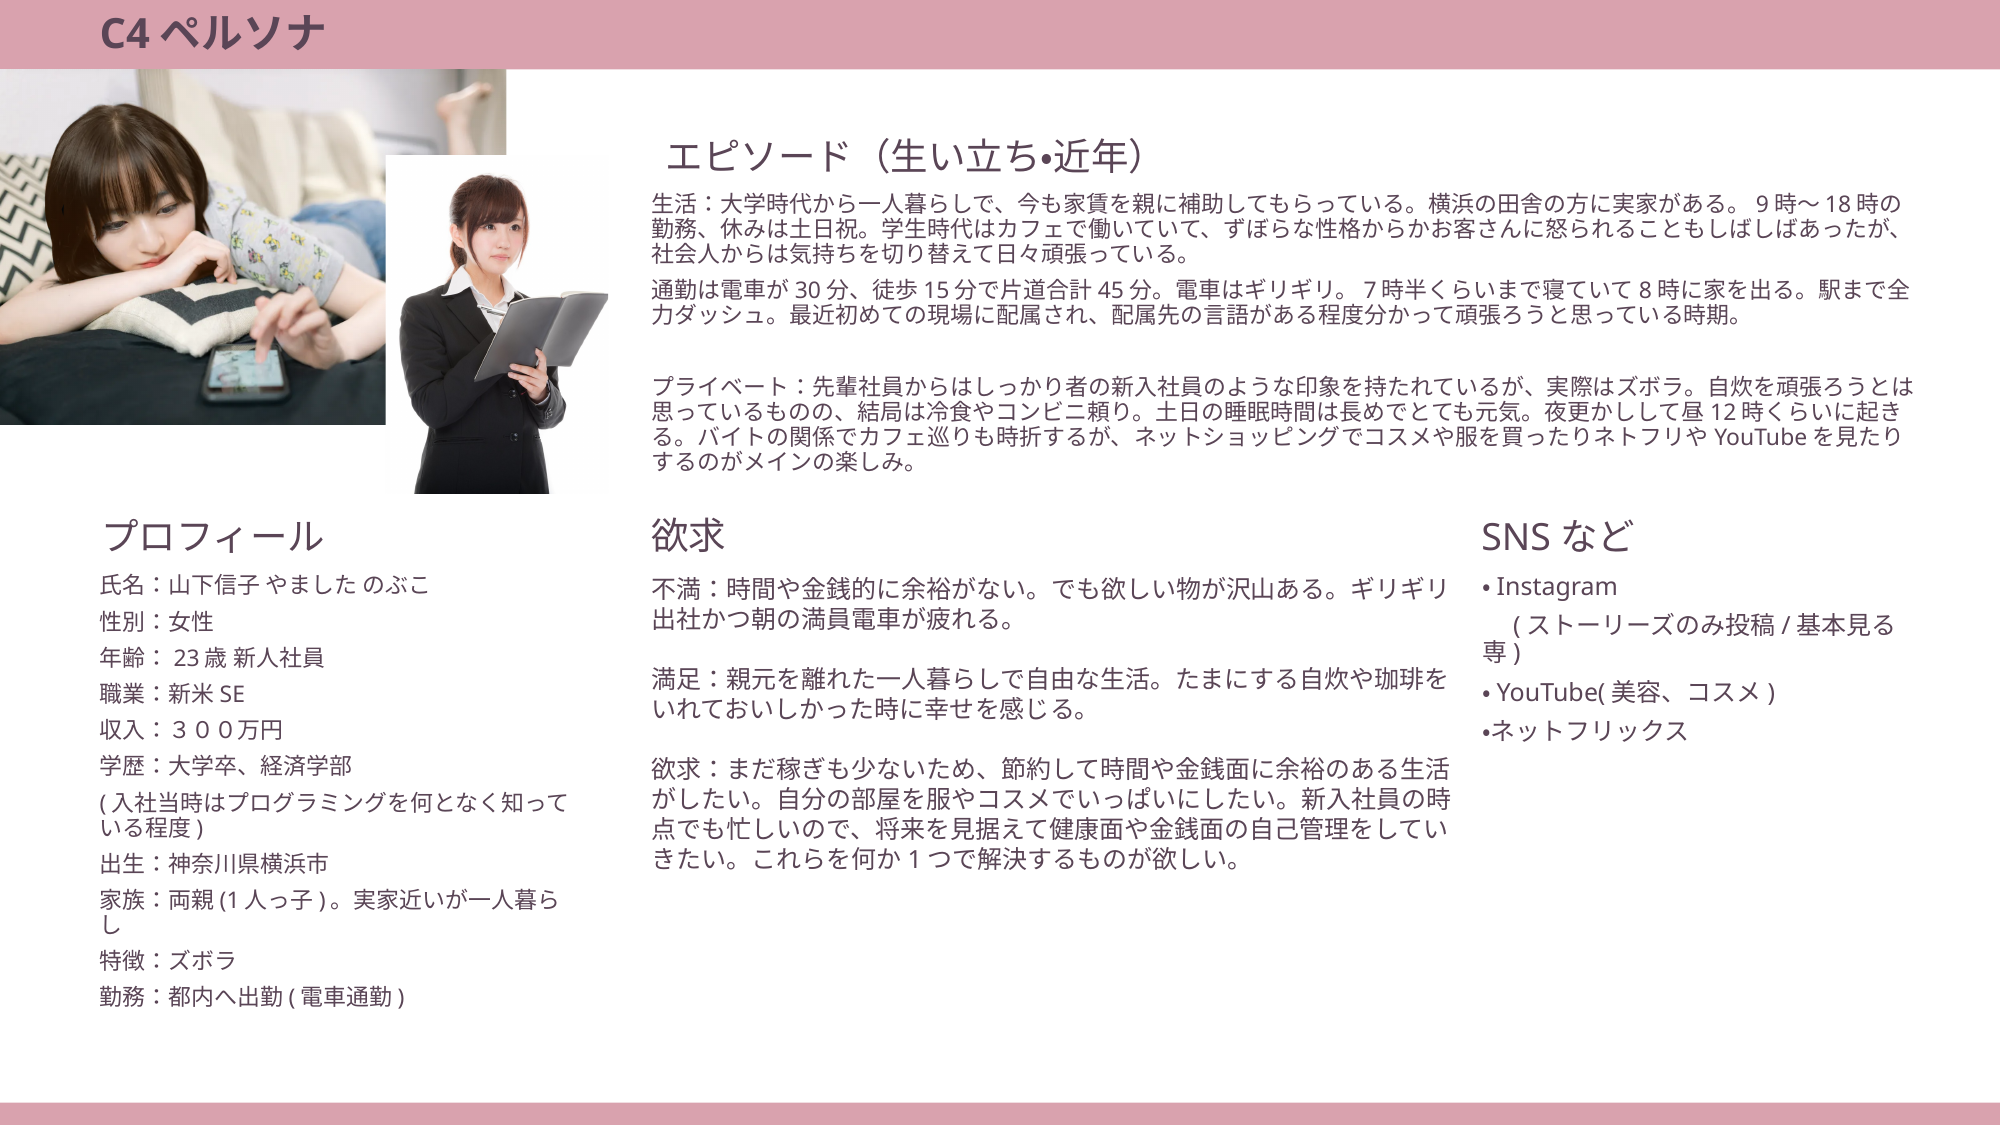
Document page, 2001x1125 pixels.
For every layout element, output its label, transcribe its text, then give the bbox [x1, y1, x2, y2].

list ・Instagram (ストーリーズのみ投稿/基本見る専) ・YouTube(美容、コスメ) ・ネットフリックス [1467, 566, 1937, 1021]
list 氏名：山下信子 やました のぶこ 性別：女性 年齢：23歳 新人社員 職業：新米SE 収入：３００万円 学歴：大学卒、経済学部 (入社当時はプログラミングを何となく知っている程度) 出生：神奈川県横浜市 家族：両親(1人っ子)。実家近いが一人暮らし 特徴：ズボラ 勤務：都内へ出勤(電車通勤) [84, 566, 598, 1021]
picture [0, 69, 507, 425]
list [385, 155, 609, 494]
text_box 不満：時間や金銭的に余裕がない。でも欲しい物が沢山ある。ギリギリ出社かつ朝の満員電車が疲れる。 満足：親元を離れた一人暮らしで自由な生活。たまにする自炊や珈琲をいれておいしかった時に幸せを感じる。 欲求：まだ稼ぎも少ないため、節約して時間や金銭面に余裕のある生活がしたい。自分の部屋を服やコスメでいっぱいにしたい。新入社員の時点でも忙しいので、将来を見据えて健康面や金銭面の自己管理をしていきたい。これらを何か1つで解決するものが欲しい。 [636, 566, 1468, 881]
title C4ペルソナ [84, 0, 1937, 70]
list 生活：大学時代から一人暮らしで、今も家賃を親に補助してもらっている。横浜の田舎の方に実家がある。9時～18時の勤務、休みは土日祝。学生時代はカフェで働いていて、ずぼらな性格からかお客さんに怒られることもしばしばあったが、社会人からは気持ちを切り替えて日々頑張っている。 通勤は電車が30分、徒歩15分で片道合計45分。電車はギリギリ。7時半くらいまで寝ていて8時に家を出る。駅まで全力ダッシュ。最近初めての現場に配属され、配属先の言語がある程度分かって頑張ろうと思っている時期。 プライベート：先輩社員からはしっかり者の新入社員のような印象を持たれているが、実際はズボラ。自炊を頑張ろうとは思っているものの、結局は冷食やコンビニ頼り。土日の睡眠時間は長めでとても元気。夜更かしして昼12時くらいに起きる。バイトの関係でカフェ巡りも時折するが、ネットショッピングでコスメや服を買ったりネトフリやYouTubeを見たりするのがメインの楽しみ。 [636, 185, 1937, 485]
